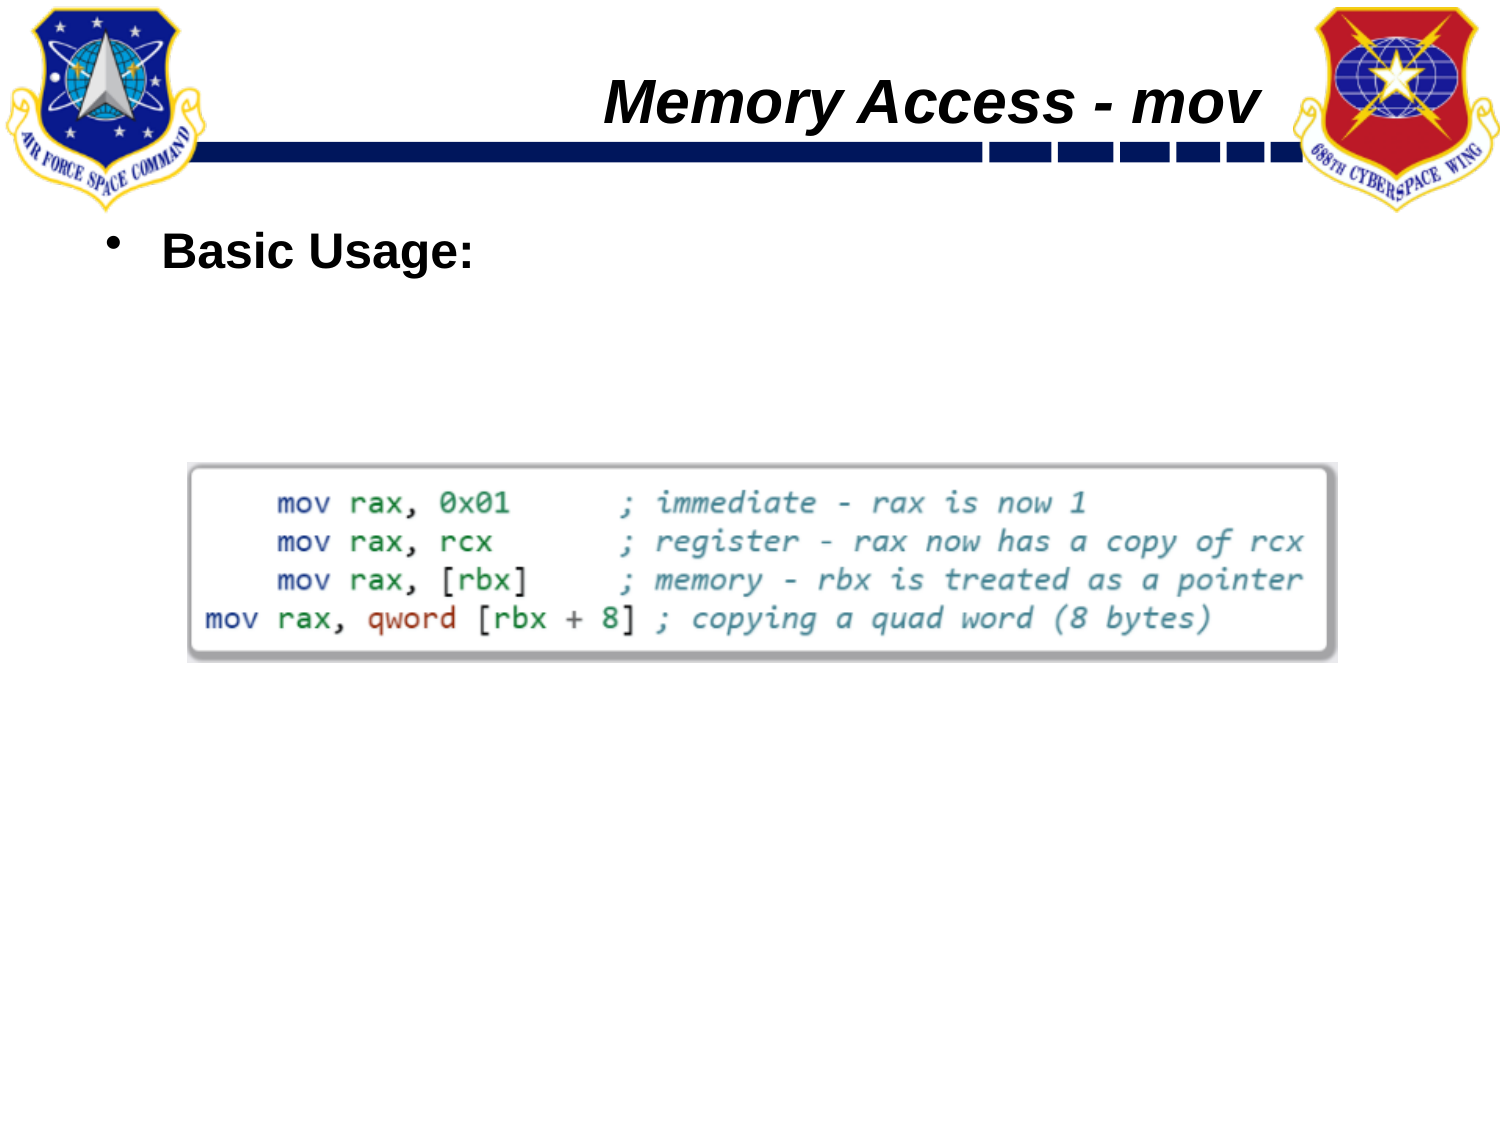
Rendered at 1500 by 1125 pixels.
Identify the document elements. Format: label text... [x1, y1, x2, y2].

title Memory Access - mov [249, 51, 1276, 142]
list Basic Usage: [90, 211, 1453, 989]
picture [0, 0, 213, 218]
picture [187, 462, 1338, 663]
picture [1293, 7, 1500, 213]
